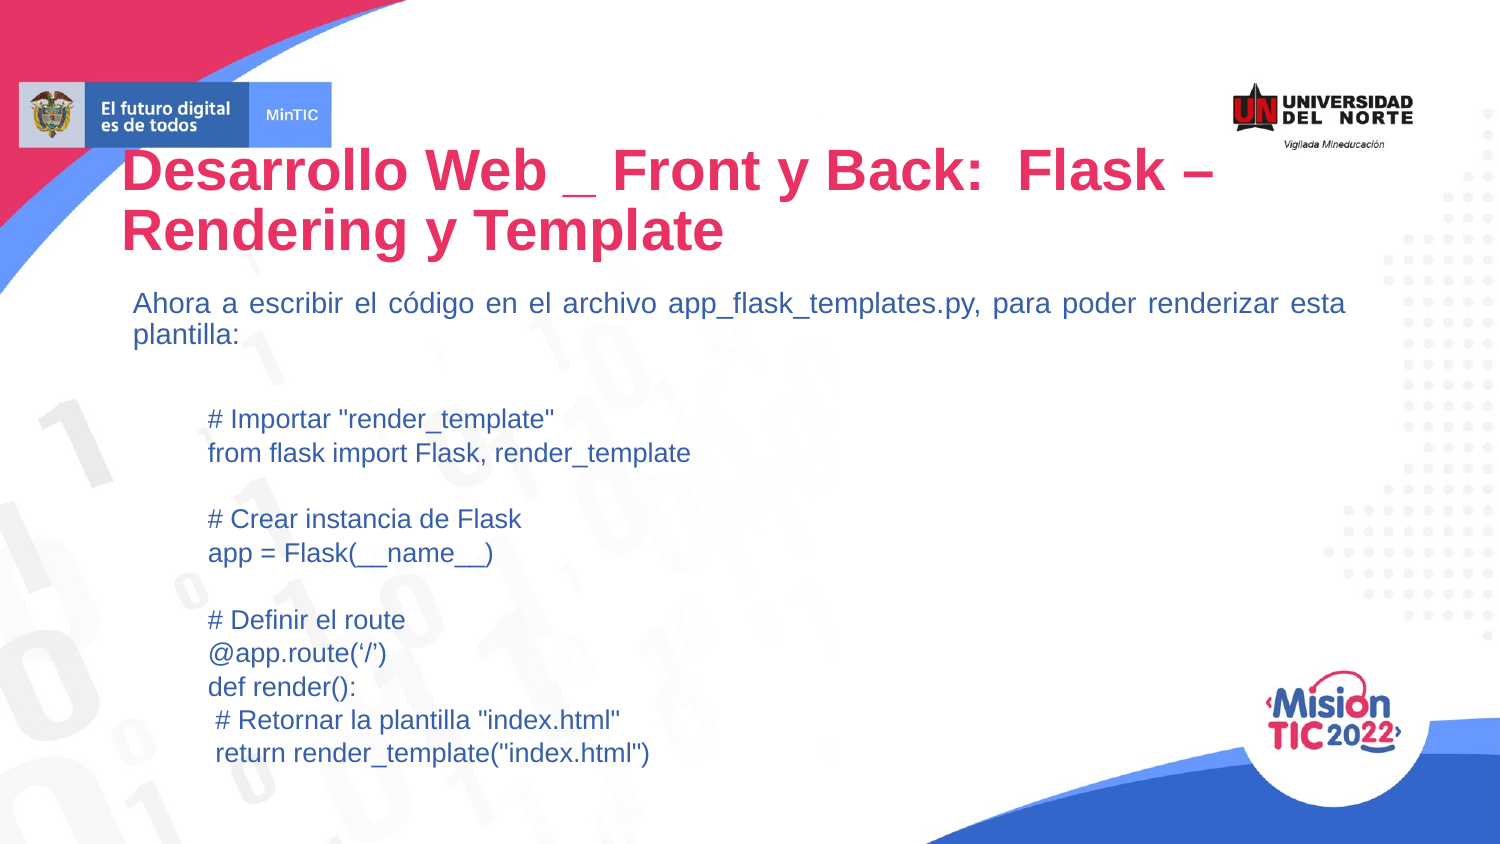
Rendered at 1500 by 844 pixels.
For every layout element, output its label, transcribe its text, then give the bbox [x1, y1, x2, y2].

text_box Ahora a escribir el código en el archivo app_flask_templates.py, para poder renderizar esta plantilla: # Importar "render_template" from flask import Flask, render_template # Crear instancia de Flask app = Flask(__name__) # Definir el route @app.route(‘/’) def render(): # Retornar la plantilla "index.html" return render_template("index.html") [110, 282, 1348, 818]
text_box Desarrollo Web _ Front y Back: Flask – Rendering y Template [110, 89, 1348, 268]
picture [0, 0, 1500, 844]
